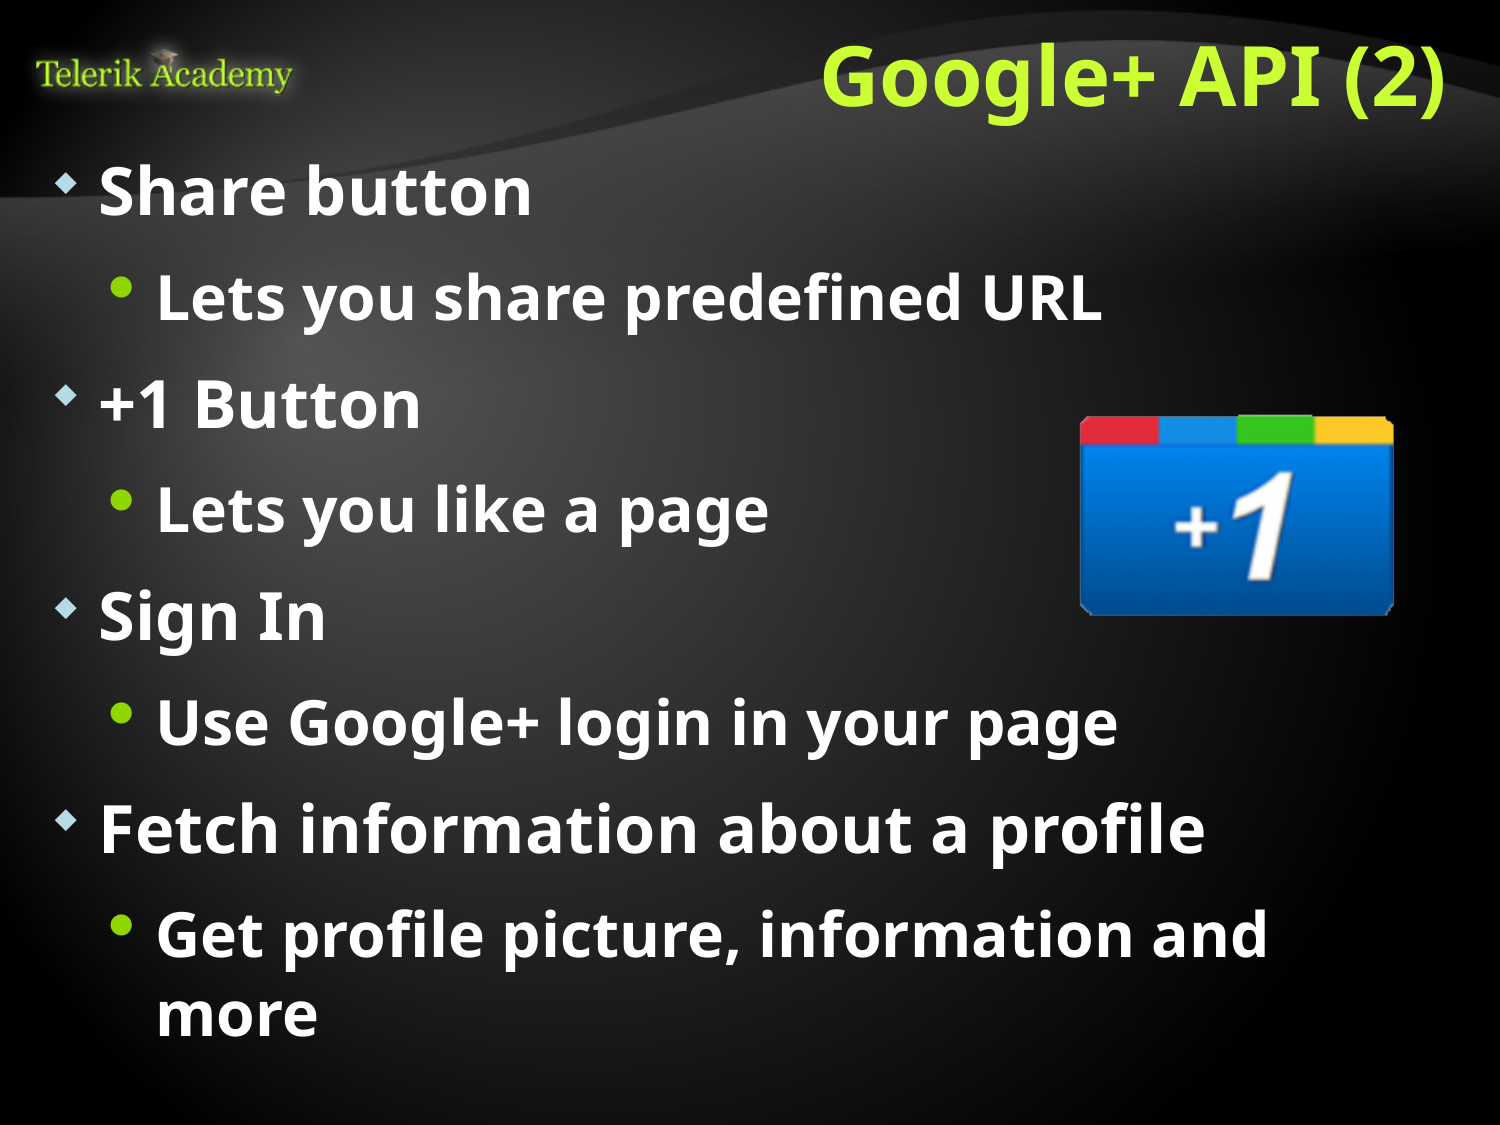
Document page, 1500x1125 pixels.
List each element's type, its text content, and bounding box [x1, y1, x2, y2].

picture [0, 0, 1500, 1125]
title Google+ API (2) [300, 12, 1463, 150]
list Share button Lets you share predefined URL +1 Button Lets you like a page Sign In Use Google+ login in your page Fetch information about a profile Get profile picture, information and more [37, 137, 1400, 1075]
